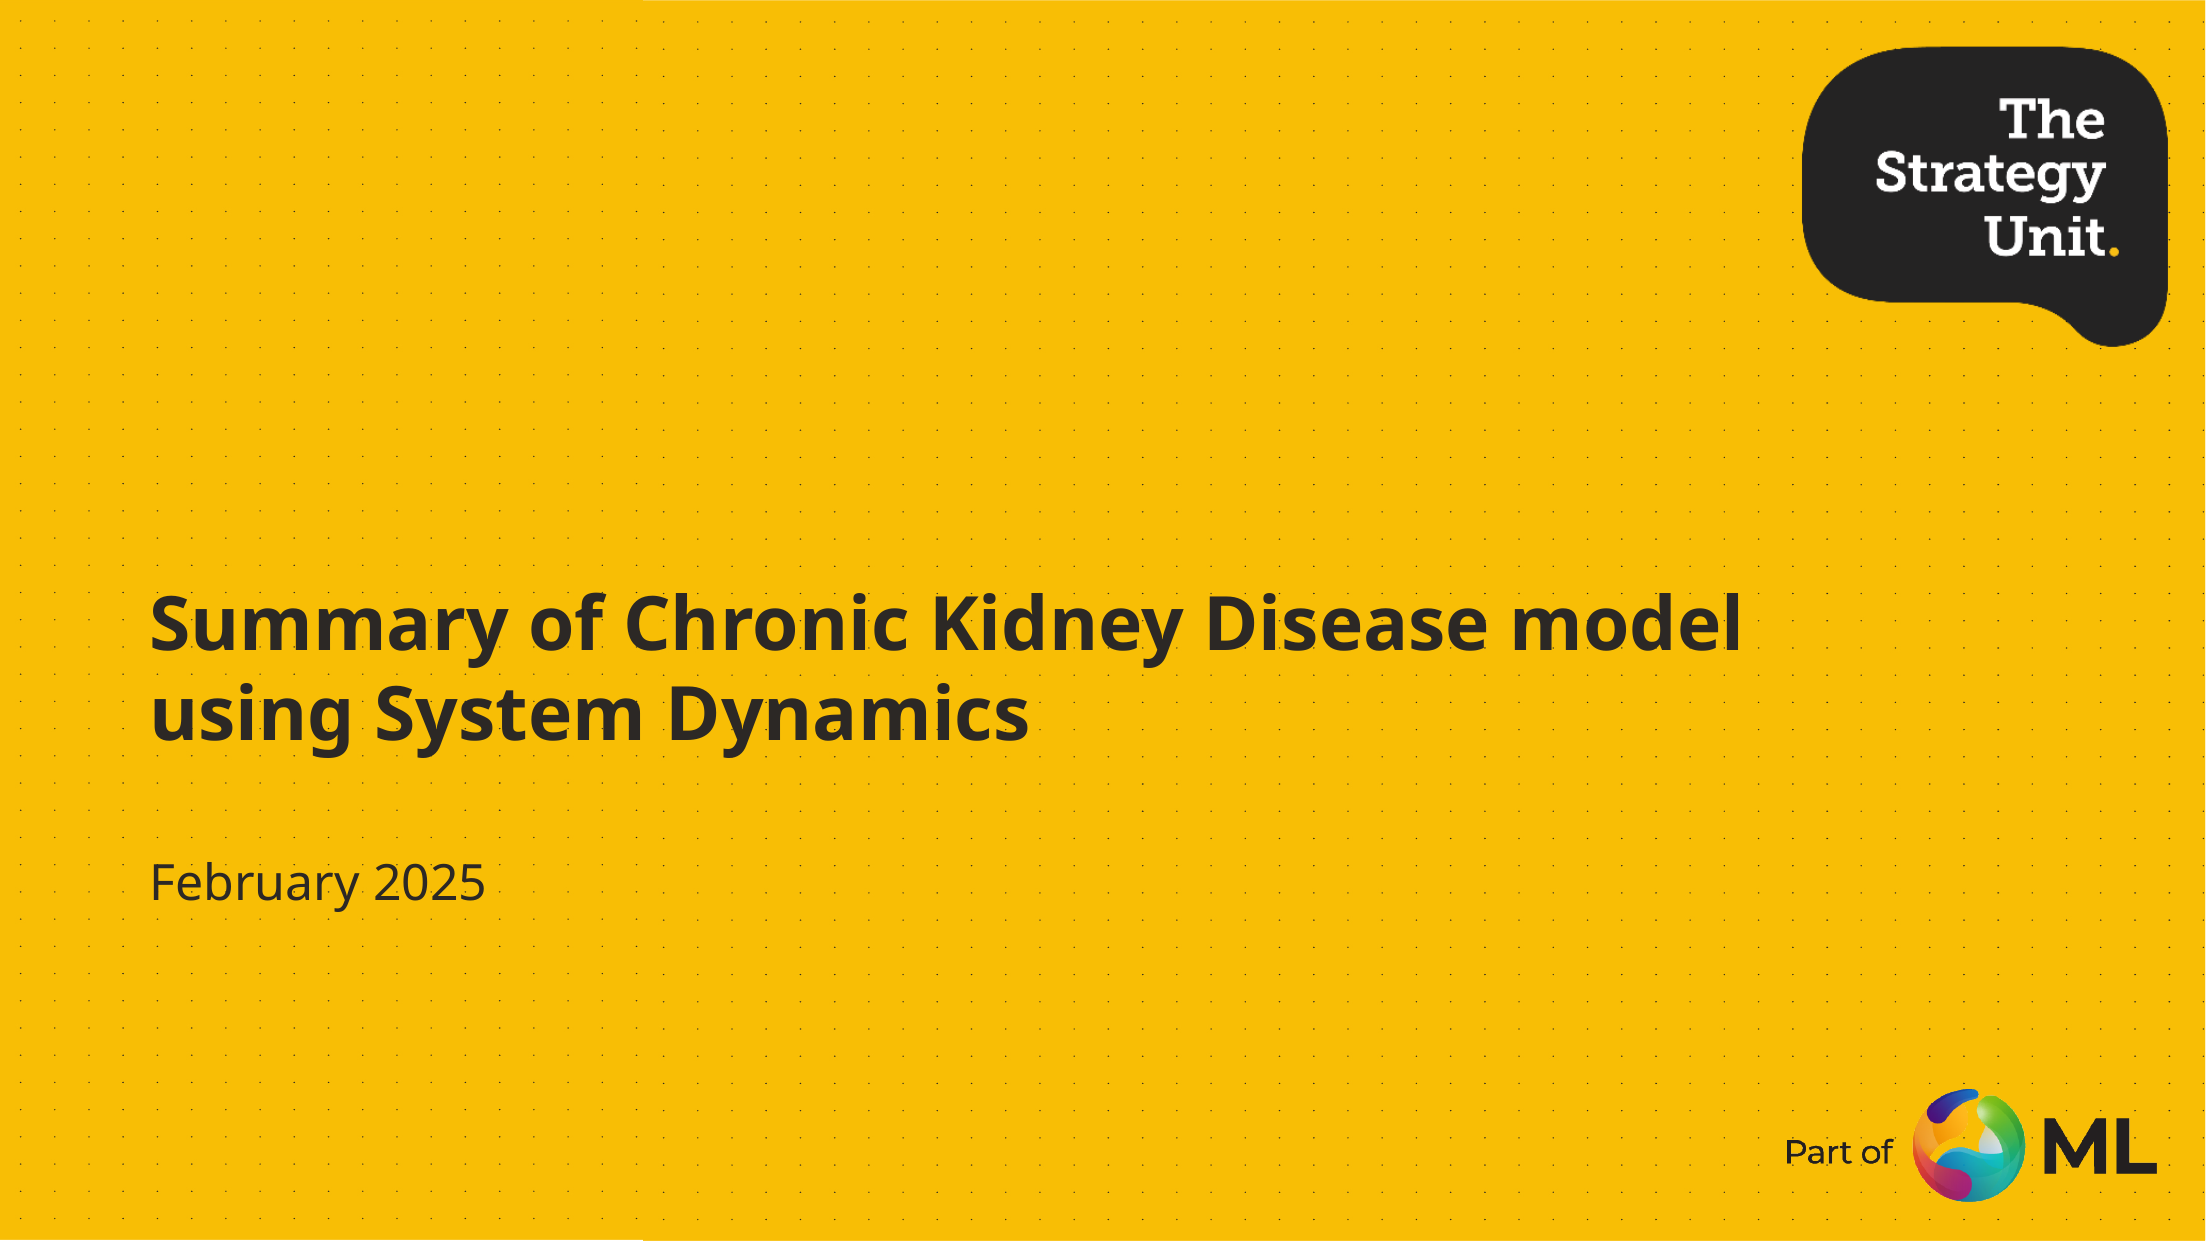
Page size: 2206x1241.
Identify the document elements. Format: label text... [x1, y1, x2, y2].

title Summary of Chronic Kidney Disease model using System Dynamics [137, 354, 1771, 768]
subtitle February 2025 [137, 826, 1771, 1063]
picture [0, 0, 2206, 1241]
